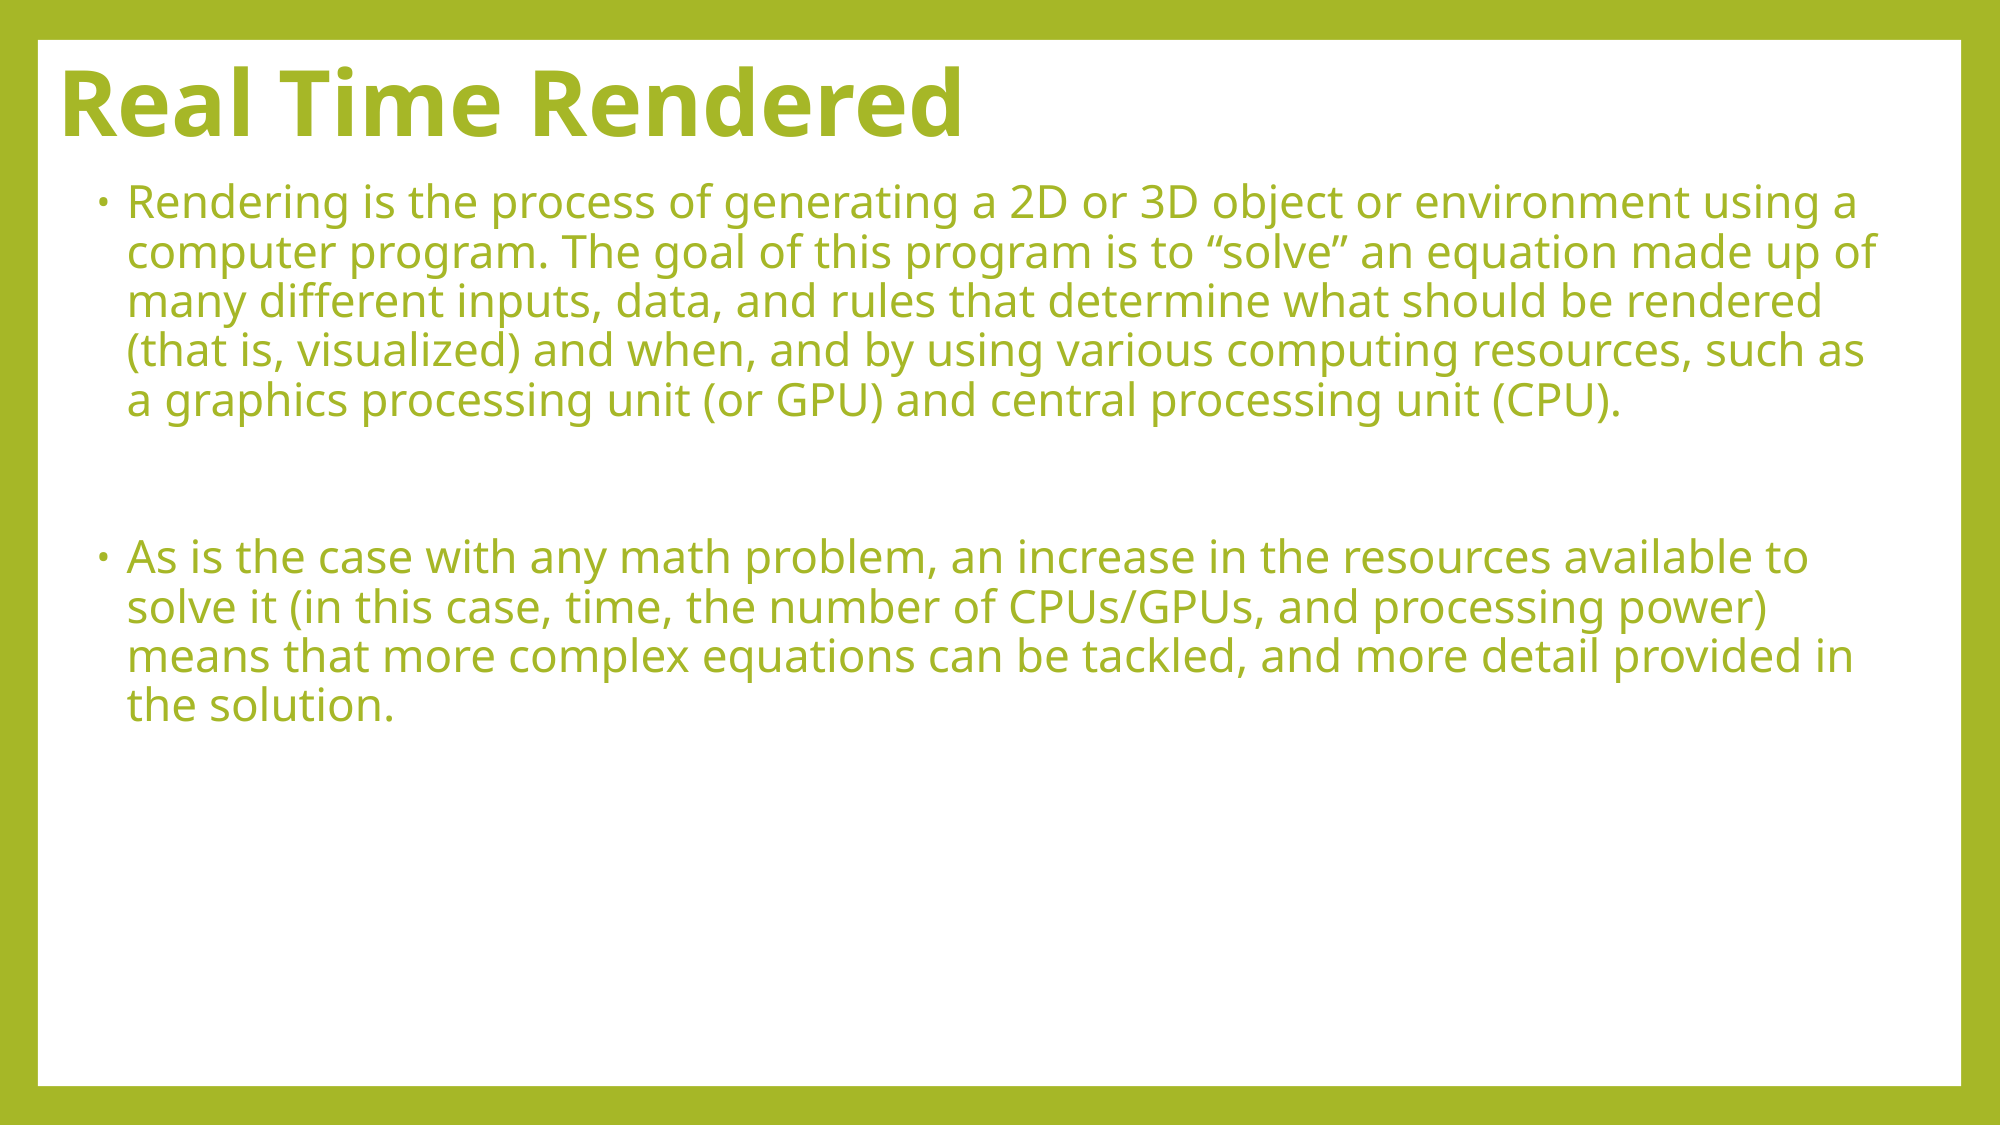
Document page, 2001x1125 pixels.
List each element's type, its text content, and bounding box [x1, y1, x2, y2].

title Real Time Rendered [41, 47, 1662, 166]
list Rendering is the process of generating a 2D or 3D object or environment using a computer program. The goal of this program is to “solve” an equation made up of many different inputs, data, and rules that determine what should be rendered (that is, visualized) and when, and by using various computing resources, such as a graphics processing unit (or GPU) and central processing unit (CPU). As is the case with any math problem, an increase in the resources available to solve it (in this case, time, the number of CPUs/GPUs, and processing power) means that more complex equations can be tackled, and more detail provided in the solution. [74, 171, 1898, 990]
